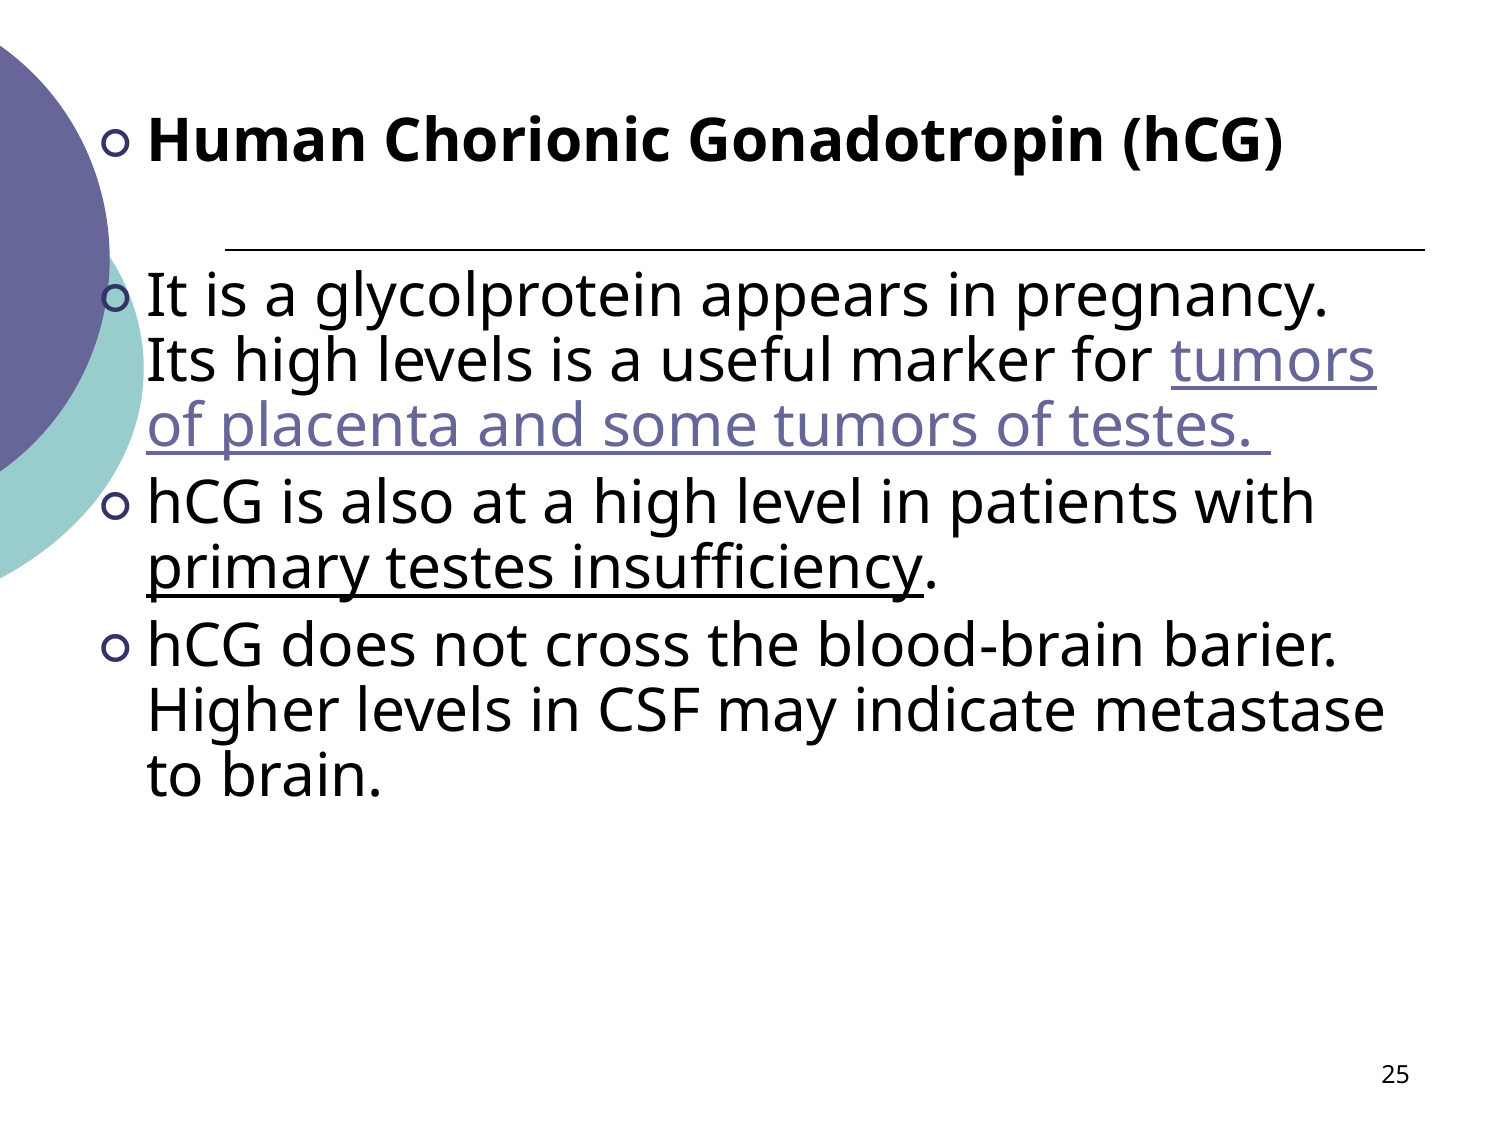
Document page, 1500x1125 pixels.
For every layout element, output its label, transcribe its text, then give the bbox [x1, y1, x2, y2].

list Human Chorionic Gonadotropin (hCG) It is a glycolprotein appears in pregnancy. Its high levels is a useful marker for tumors of placenta and some tumors of testes. hCG is also at a high level in patients with primary testes insufficiency. hCG does not cross the blood-brain barier. Higher levels in CSF may indicate metastase to brain. [75, 101, 1425, 1005]
text_box ‹#› [1074, 1024, 1425, 1100]
